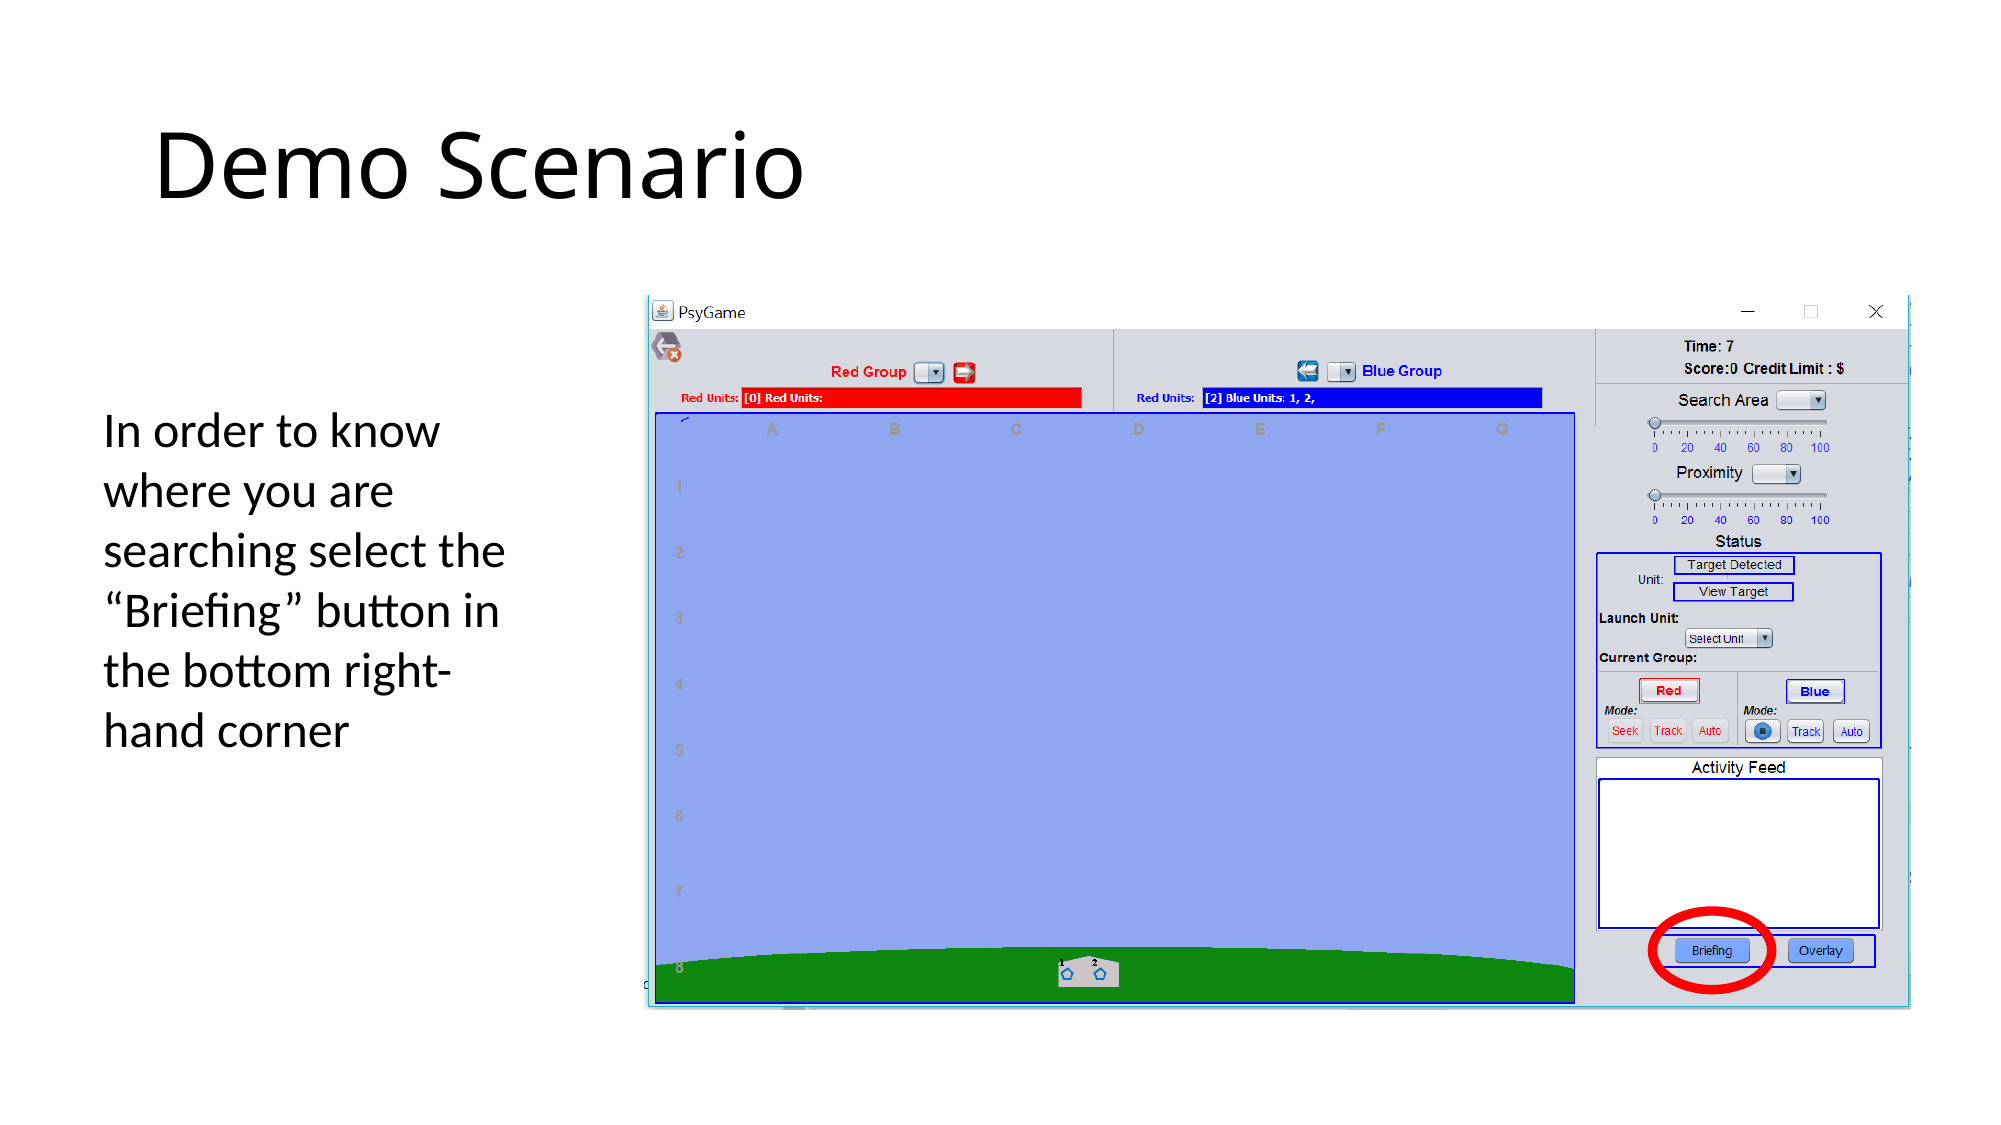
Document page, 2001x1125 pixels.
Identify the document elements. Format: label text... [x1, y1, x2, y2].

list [644, 295, 1911, 1010]
text_box In order to know where you are searching select the “Briefing” button in the bottom right-hand corner [88, 389, 562, 765]
title Demo Scenario [137, 59, 1863, 278]
